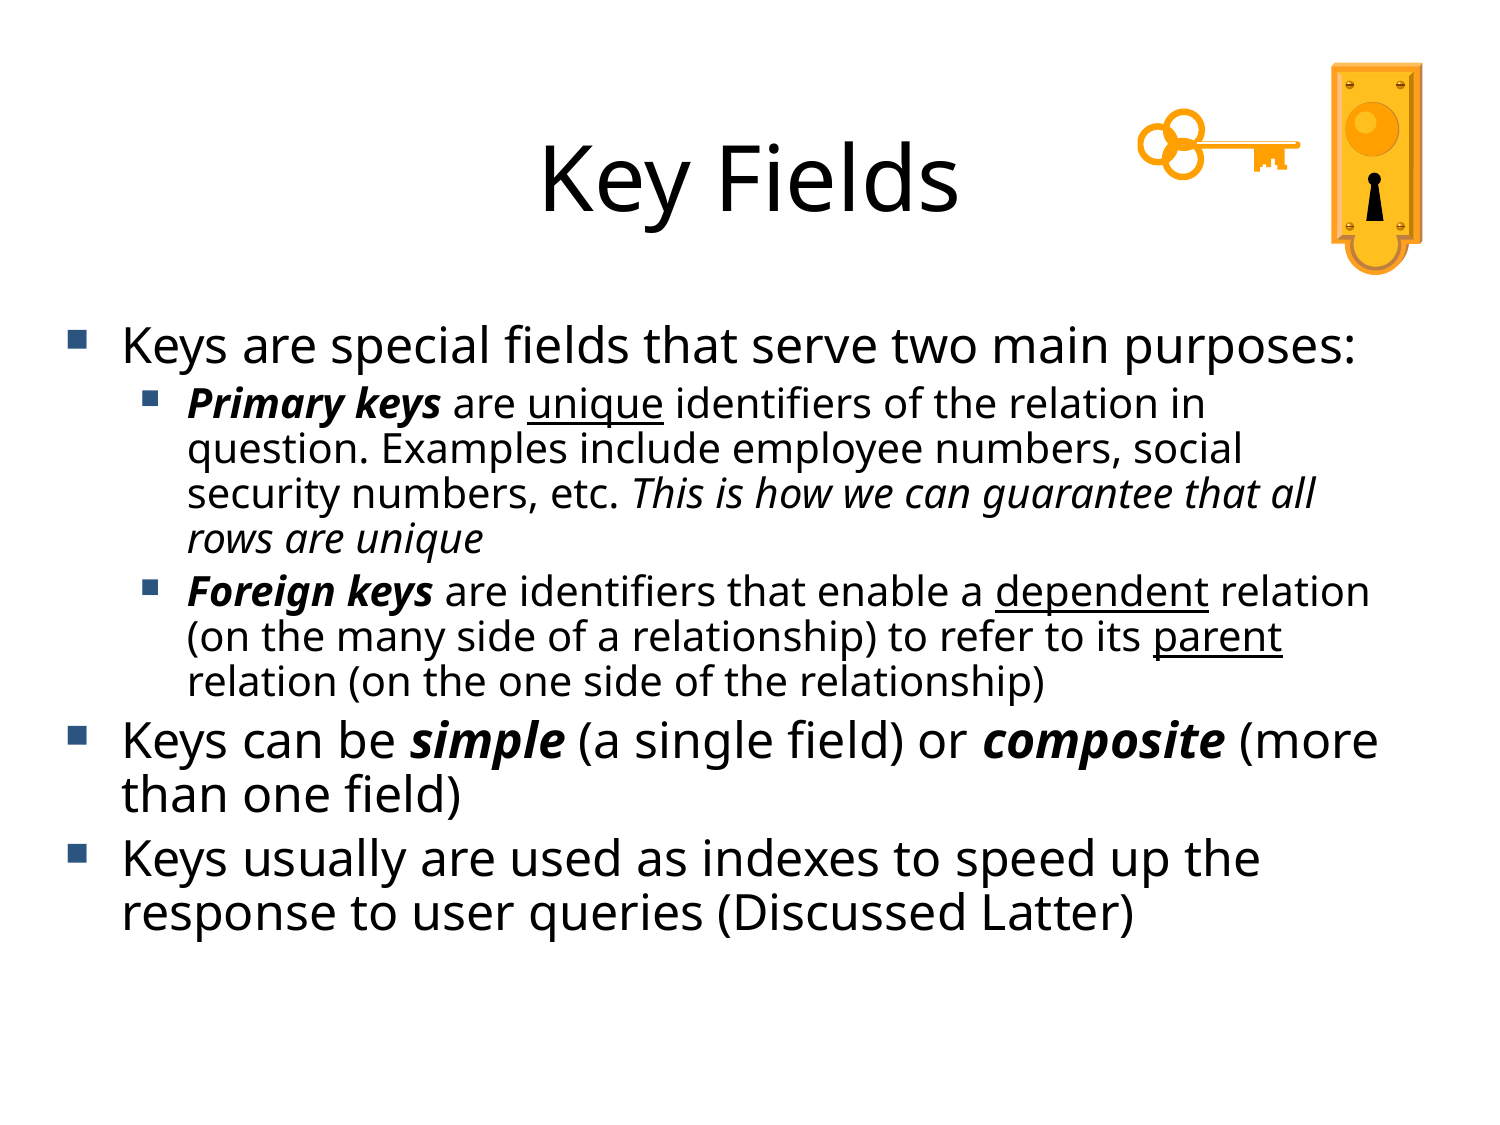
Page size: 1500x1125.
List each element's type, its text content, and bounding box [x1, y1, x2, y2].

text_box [1137, 62, 1423, 276]
title Key Fields [74, 62, 1426, 288]
list Keys are special fields that serve two main purposes: Primary keys are unique identifiers of the relation in question. Examples include employee numbers, social security numbers, etc. This is how we can guarantee that all rows are unique Foreign keys are identifiers that enable a dependent relation (on the many side of a relationship) to refer to its parent relation (on the one side of the relationship) Keys can be simple (a single field) or composite (more than one field) Keys usually are used as indexes to speed up the response to user queries (Discussed Latter) [49, 312, 1401, 988]
